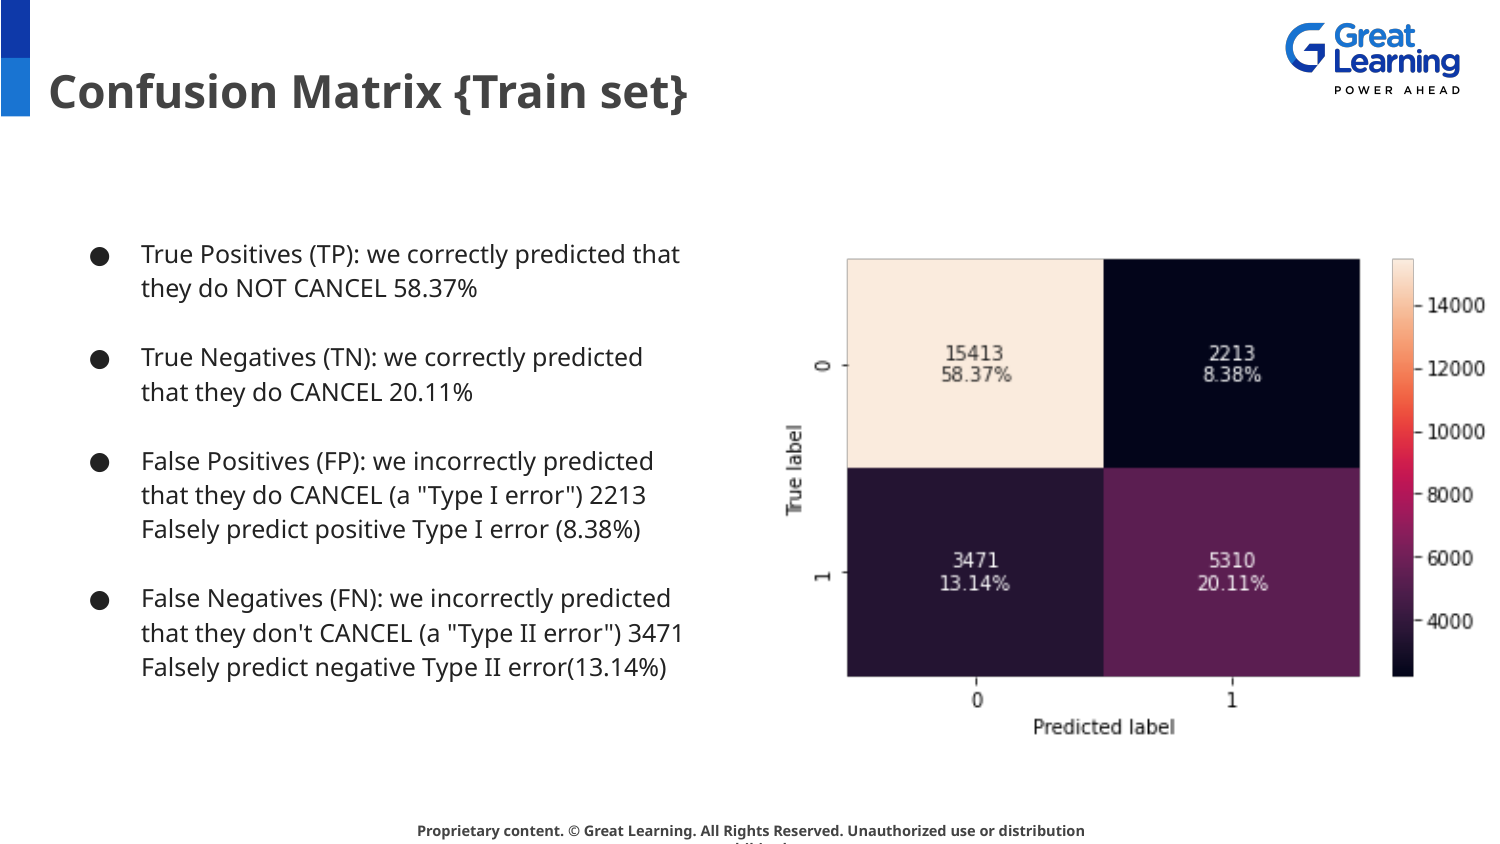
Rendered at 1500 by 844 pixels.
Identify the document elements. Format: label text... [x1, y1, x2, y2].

list True Positives (TP): we correctly predicted that they do NOT CANCEL 58.37% True Negatives (TN): we correctly predicted that they do CANCEL 20.11% False Positives (FP): we incorrectly predicted that they do CANCEL (a "Type I error") 2213 Falsely predict positive Type I error (8.38%) False Negatives (FN): we incorrectly predicted that they don't CANCEL (a "Type II error") 3471 Falsely predict negative Type II error(13.14%) [51, 189, 708, 750]
picture [1258, 11, 1487, 106]
picture [775, 248, 1500, 750]
title Confusion Matrix {Train set} [33, 47, 1431, 142]
